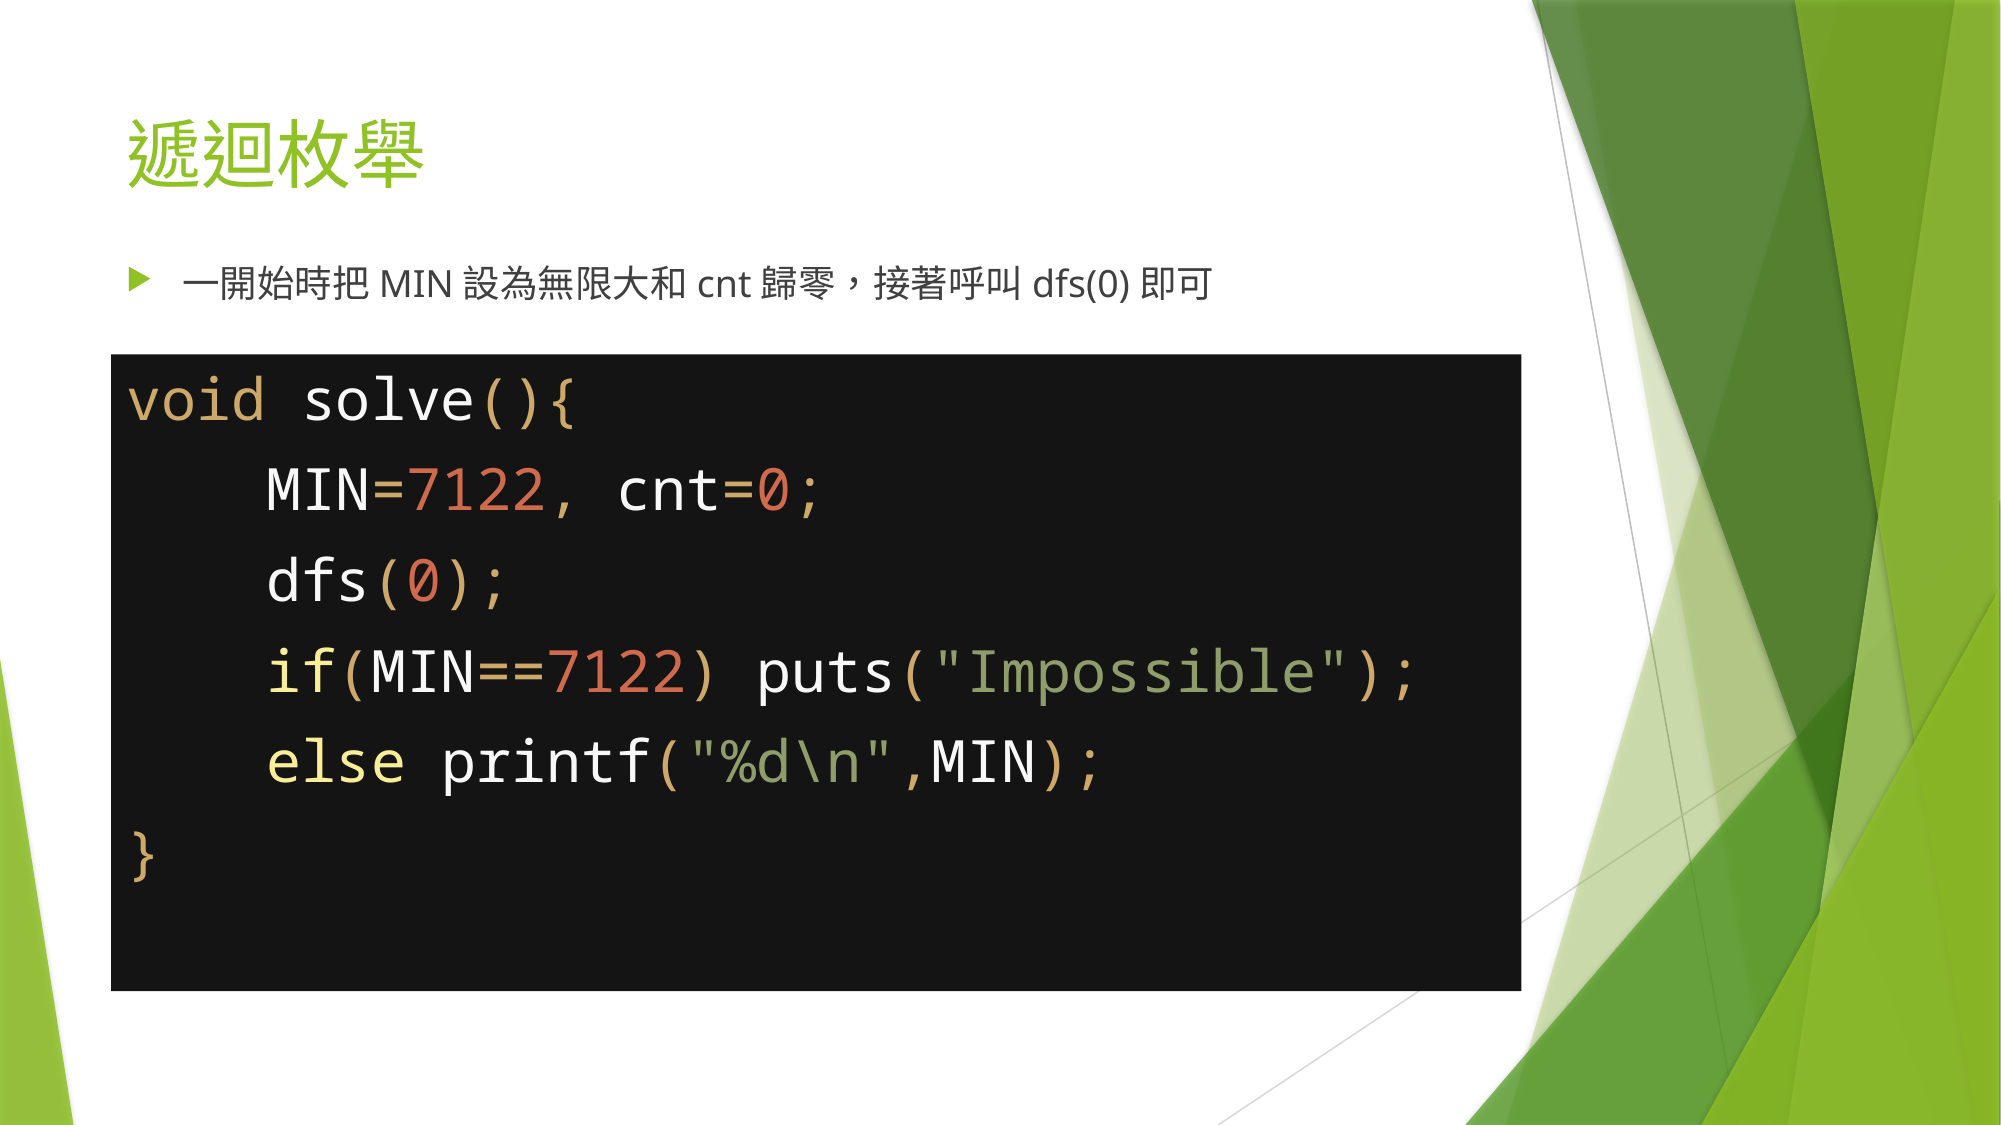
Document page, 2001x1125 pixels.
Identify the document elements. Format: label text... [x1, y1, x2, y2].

text_box 一開始時把MIN設為無限大和cnt歸零，接著呼叫dfs(0)即可 [111, 252, 1522, 361]
title 遞迴枚舉 [111, 99, 1522, 252]
list void solve(){ MIN=7122, cnt=0; dfs(0); if(MIN==7122) puts("Impossible"); else printf("%d\n",MIN); } [111, 361, 1522, 992]
